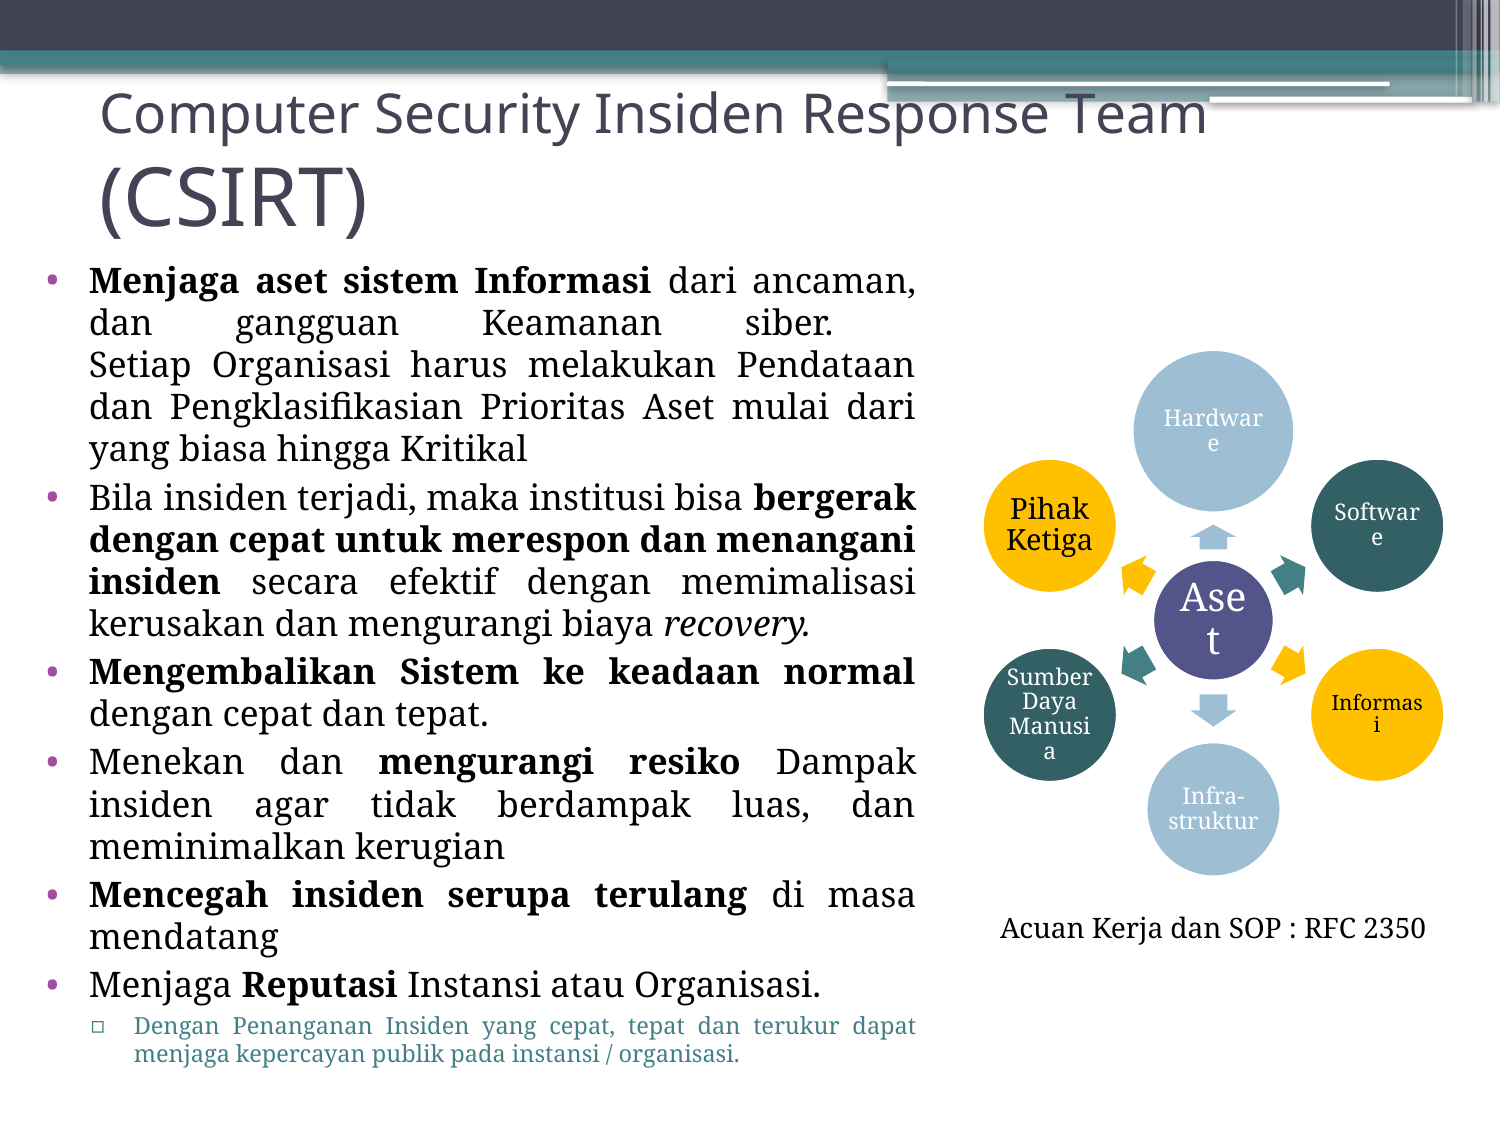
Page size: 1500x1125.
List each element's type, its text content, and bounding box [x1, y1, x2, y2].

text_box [813, 356, 1500, 871]
list Menjaga aset sistem Informasi dari ancaman, dan gangguan Keamanan siber. Setiap Organisasi harus melakukan Pendataan dan Pengklasifikasian Prioritas Aset mulai dari yang biasa hingga Kritikal Bila insiden terjadi, maka institusi bisa bergerak dengan cepat untuk merespon dan menangani insiden secara efektif dengan memimalisasi kerusakan dan mengurangi biaya recovery. Mengembalikan Sistem ke keadaan normal dengan cepat dan tepat. Menekan dan mengurangi resiko Dampak insiden agar tidak berdampak luas, dan meminimalkan kerugian Mencegah insiden serupa terulang di masa mendatang Menjaga Reputasi Instansi atau Organisasi. Dengan Penanganan Insiden yang cepat, tepat dan terukur dapat menjaga kepercayan publik pada instansi / organisasi. [17, 250, 932, 1094]
text_box Acuan Kerja dan SOP : RFC 2350 [985, 902, 1442, 952]
title Computer Security Insiden Response Team (CSIRT) [84, 71, 1331, 251]
